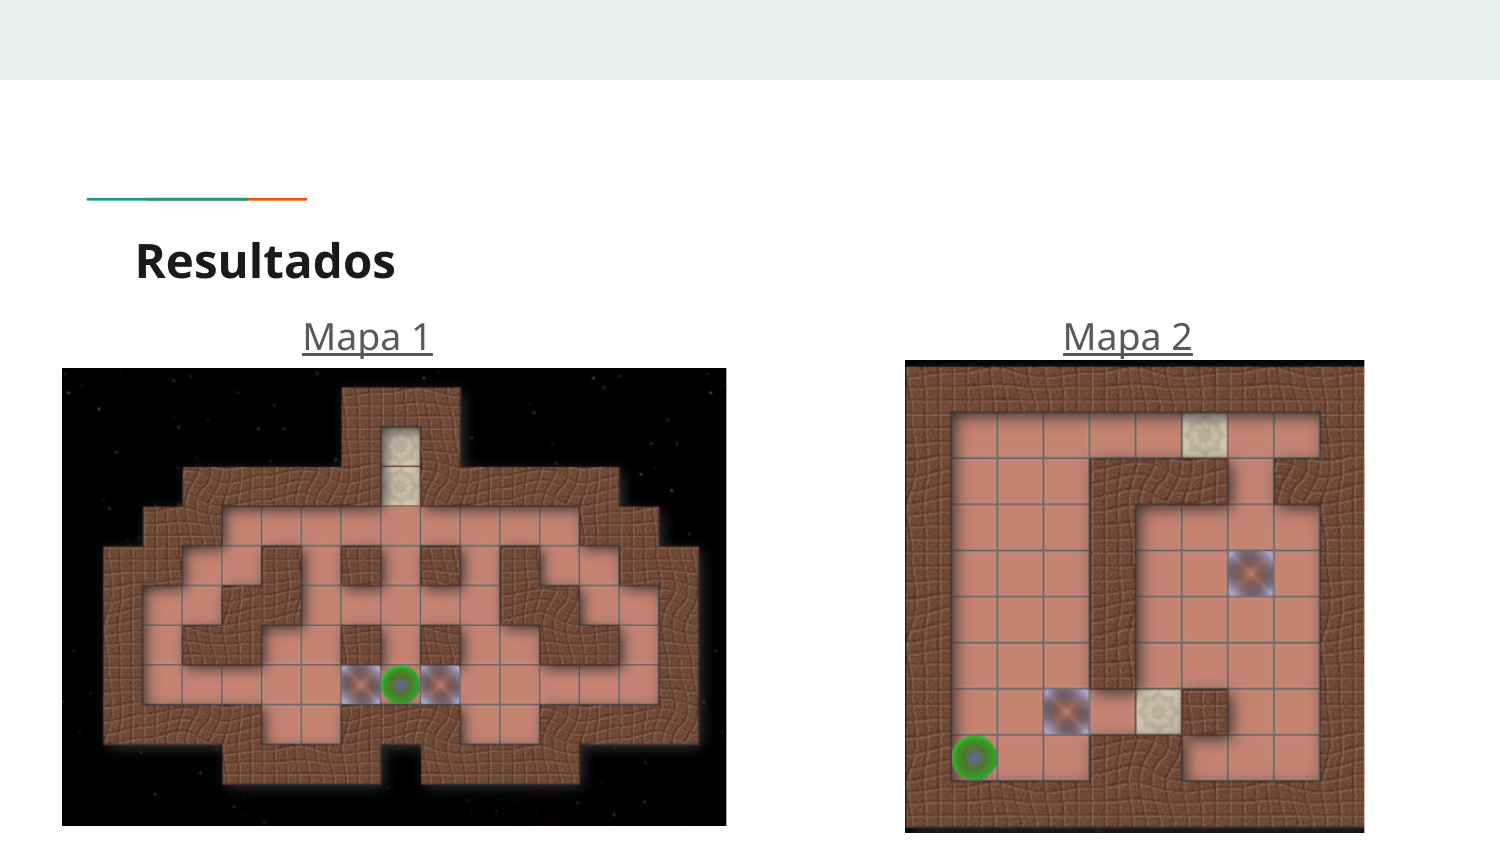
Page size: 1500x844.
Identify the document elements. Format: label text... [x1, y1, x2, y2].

list Mapa 2 [1047, 290, 1222, 359]
picture [904, 360, 1365, 834]
picture [61, 368, 727, 826]
title Resultados [119, 216, 1381, 305]
list Mapa 1 [287, 290, 462, 361]
